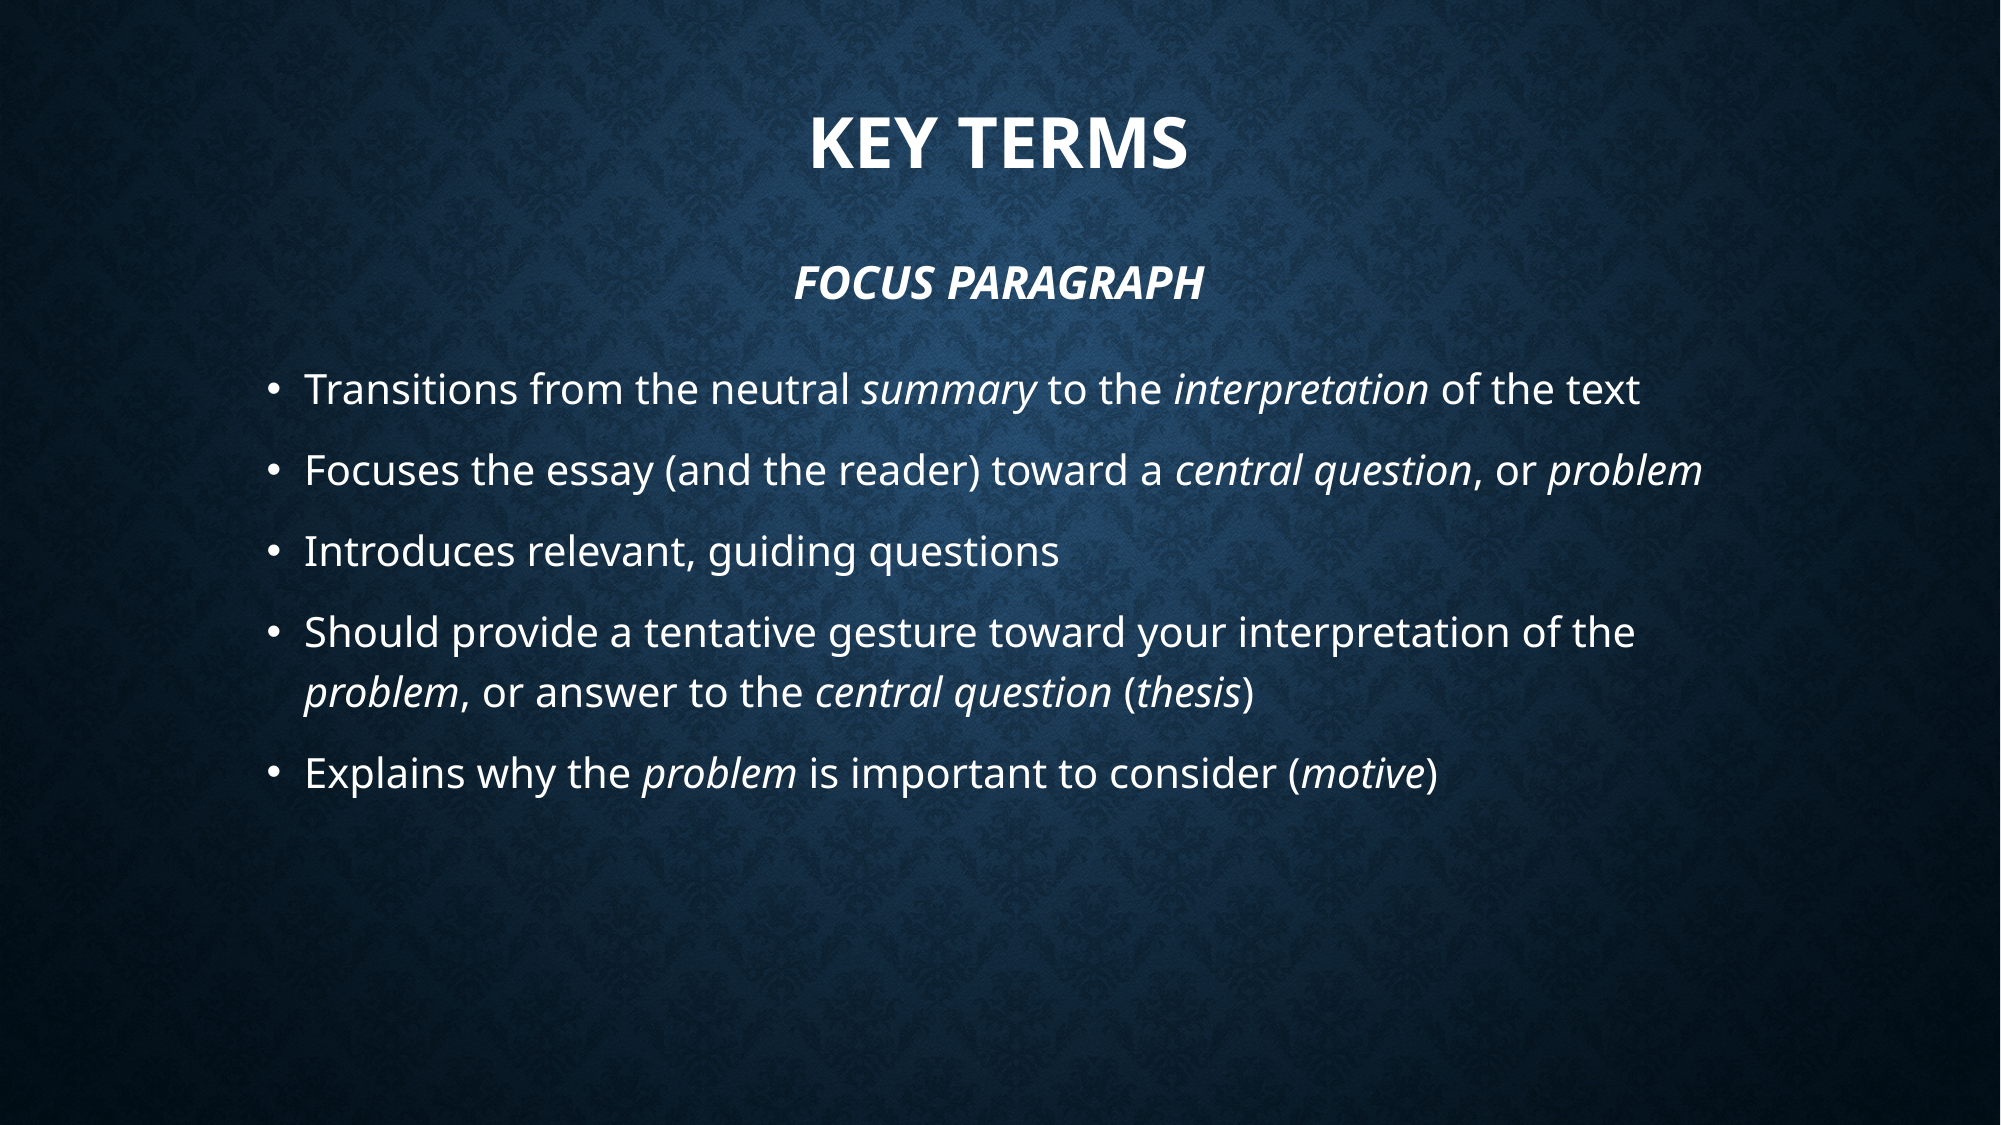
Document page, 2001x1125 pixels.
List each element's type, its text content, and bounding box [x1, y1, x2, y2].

list Transitions from the neutral summary to the interpretation of the text Focuses the essay (and the reader) toward a central question, or problem Introduces relevant, guiding questions Should provide a tentative gesture toward your interpretation of the problem, or answer to the central question (thesis) Explains why the problem is important to consider (motive) [251, 345, 1740, 952]
title Key Terms Focus Paragraph [149, 99, 1849, 318]
